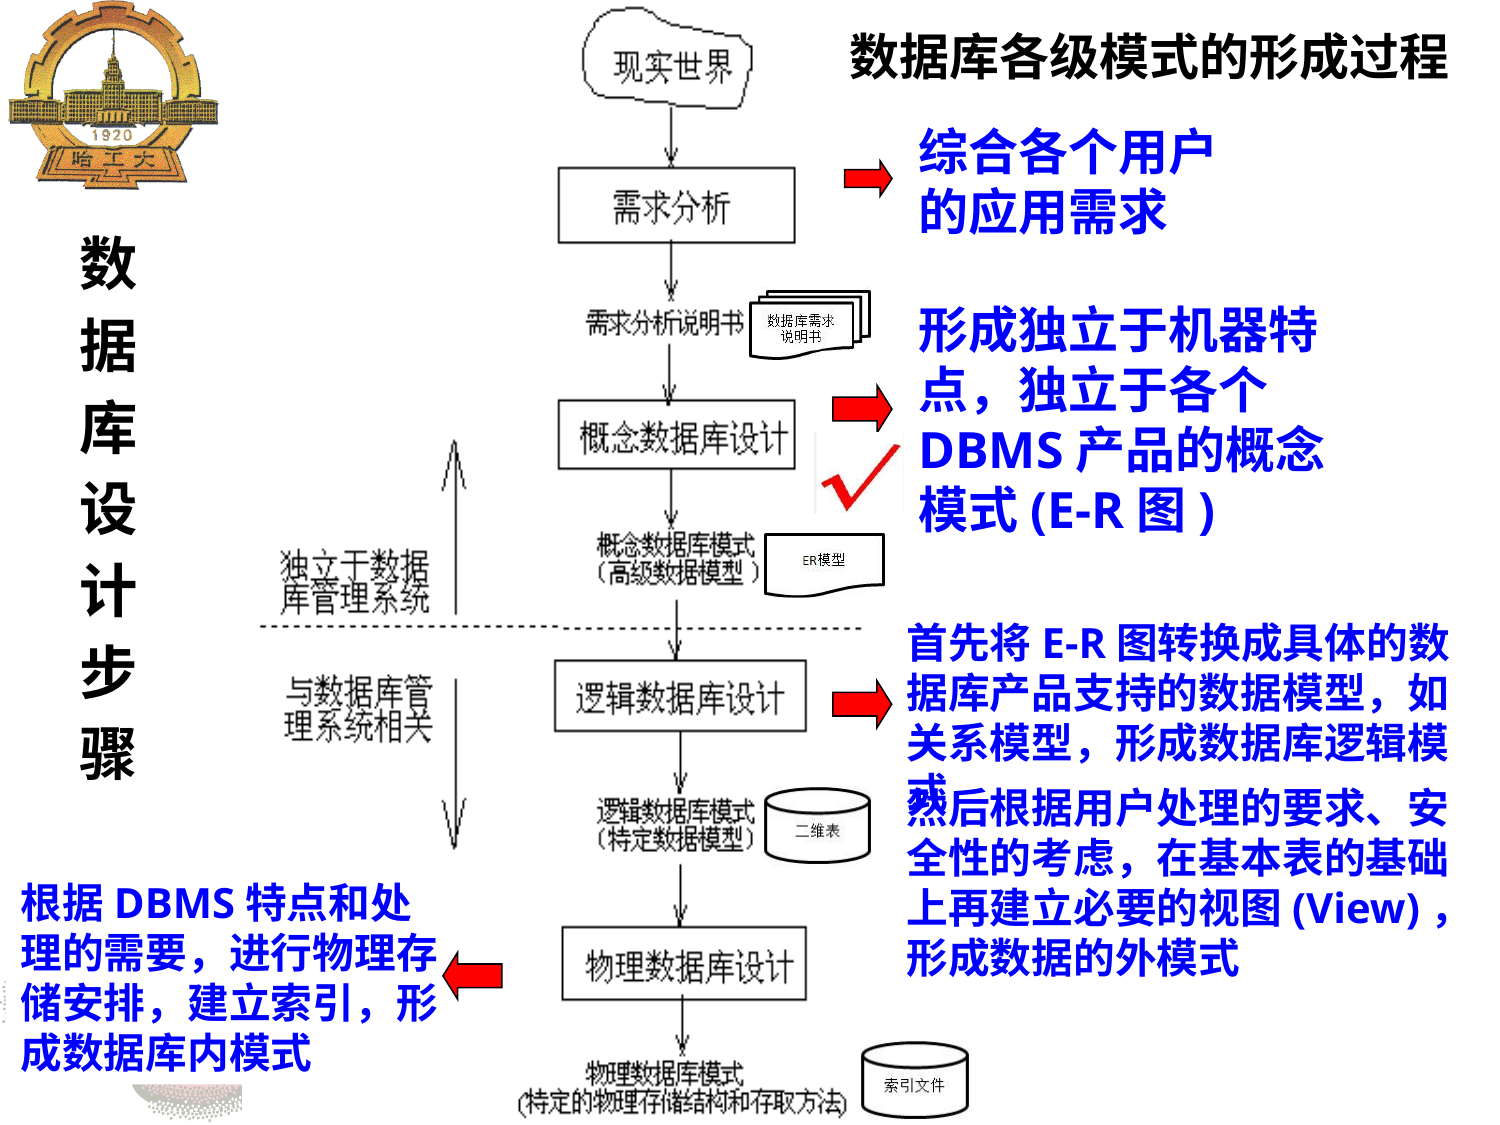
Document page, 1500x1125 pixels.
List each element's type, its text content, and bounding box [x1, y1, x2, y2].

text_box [844, 113, 1282, 250]
picture [748, 285, 873, 362]
text_box 数据库各级模式的形成过程 [873, 18, 1465, 93]
picture [0, 0, 219, 196]
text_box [832, 290, 1353, 549]
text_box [832, 609, 1500, 775]
picture [814, 432, 904, 515]
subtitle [241, 0, 869, 1125]
picture [763, 531, 886, 599]
picture [757, 785, 873, 867]
picture [856, 1037, 972, 1120]
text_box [5, 869, 503, 1085]
text_box 然后根据用户处理的要求、安全性的考虑，在基本表的基础上再建立必要的视图(View)，形成数据的外模式 [891, 782, 1500, 990]
list 数 据 库 设 计 步 骤 [64, 219, 160, 867]
